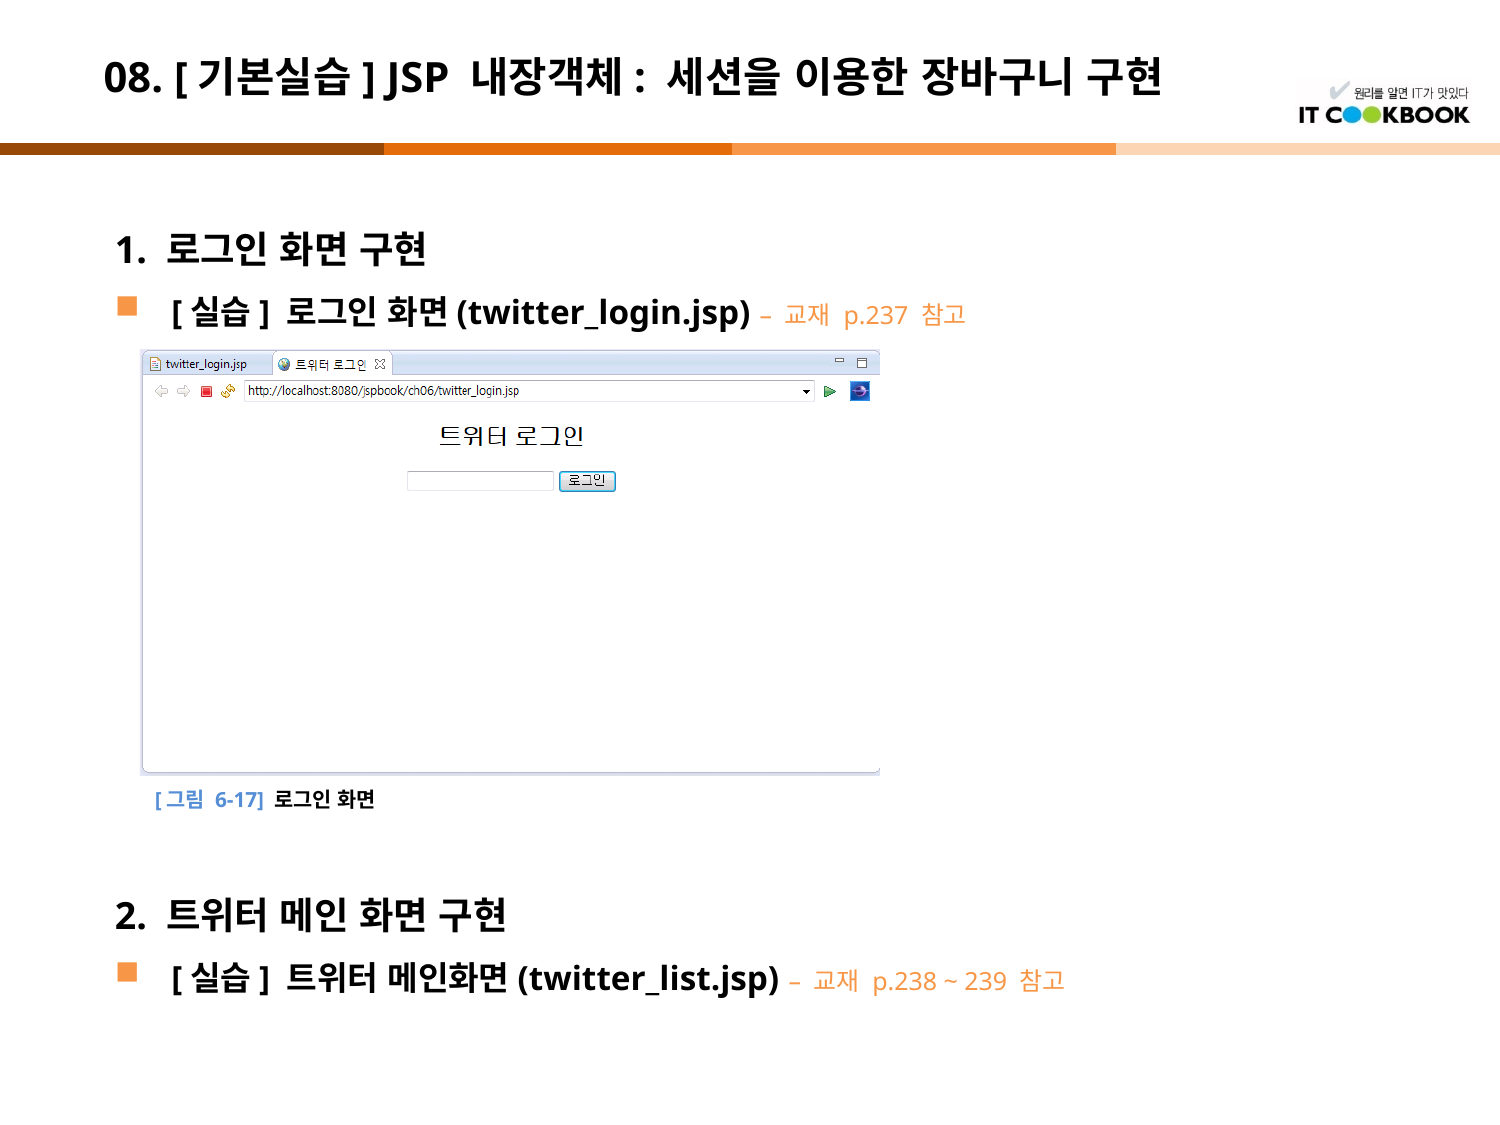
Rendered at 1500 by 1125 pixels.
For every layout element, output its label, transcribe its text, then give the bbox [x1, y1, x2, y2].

title 08. [기본실습] JSP 내장객체: 세션을 이용한 장바구니 구현 [88, 30, 1330, 121]
text_box [그림 6-17] 로그인 화면 [139, 784, 453, 823]
picture [1295, 78, 1473, 125]
text_box 1. 로그인 화면 구현 [실습] 로그인 화면(twitter_login.jsp) – 교재 p.237 참고 2. 트위터 메인 화면 구현 [실습] 트위터 메인화면(twitter_list.jsp) – 교재 p.238 ~ 239 참고 [100, 196, 1365, 1044]
picture [139, 349, 881, 776]
